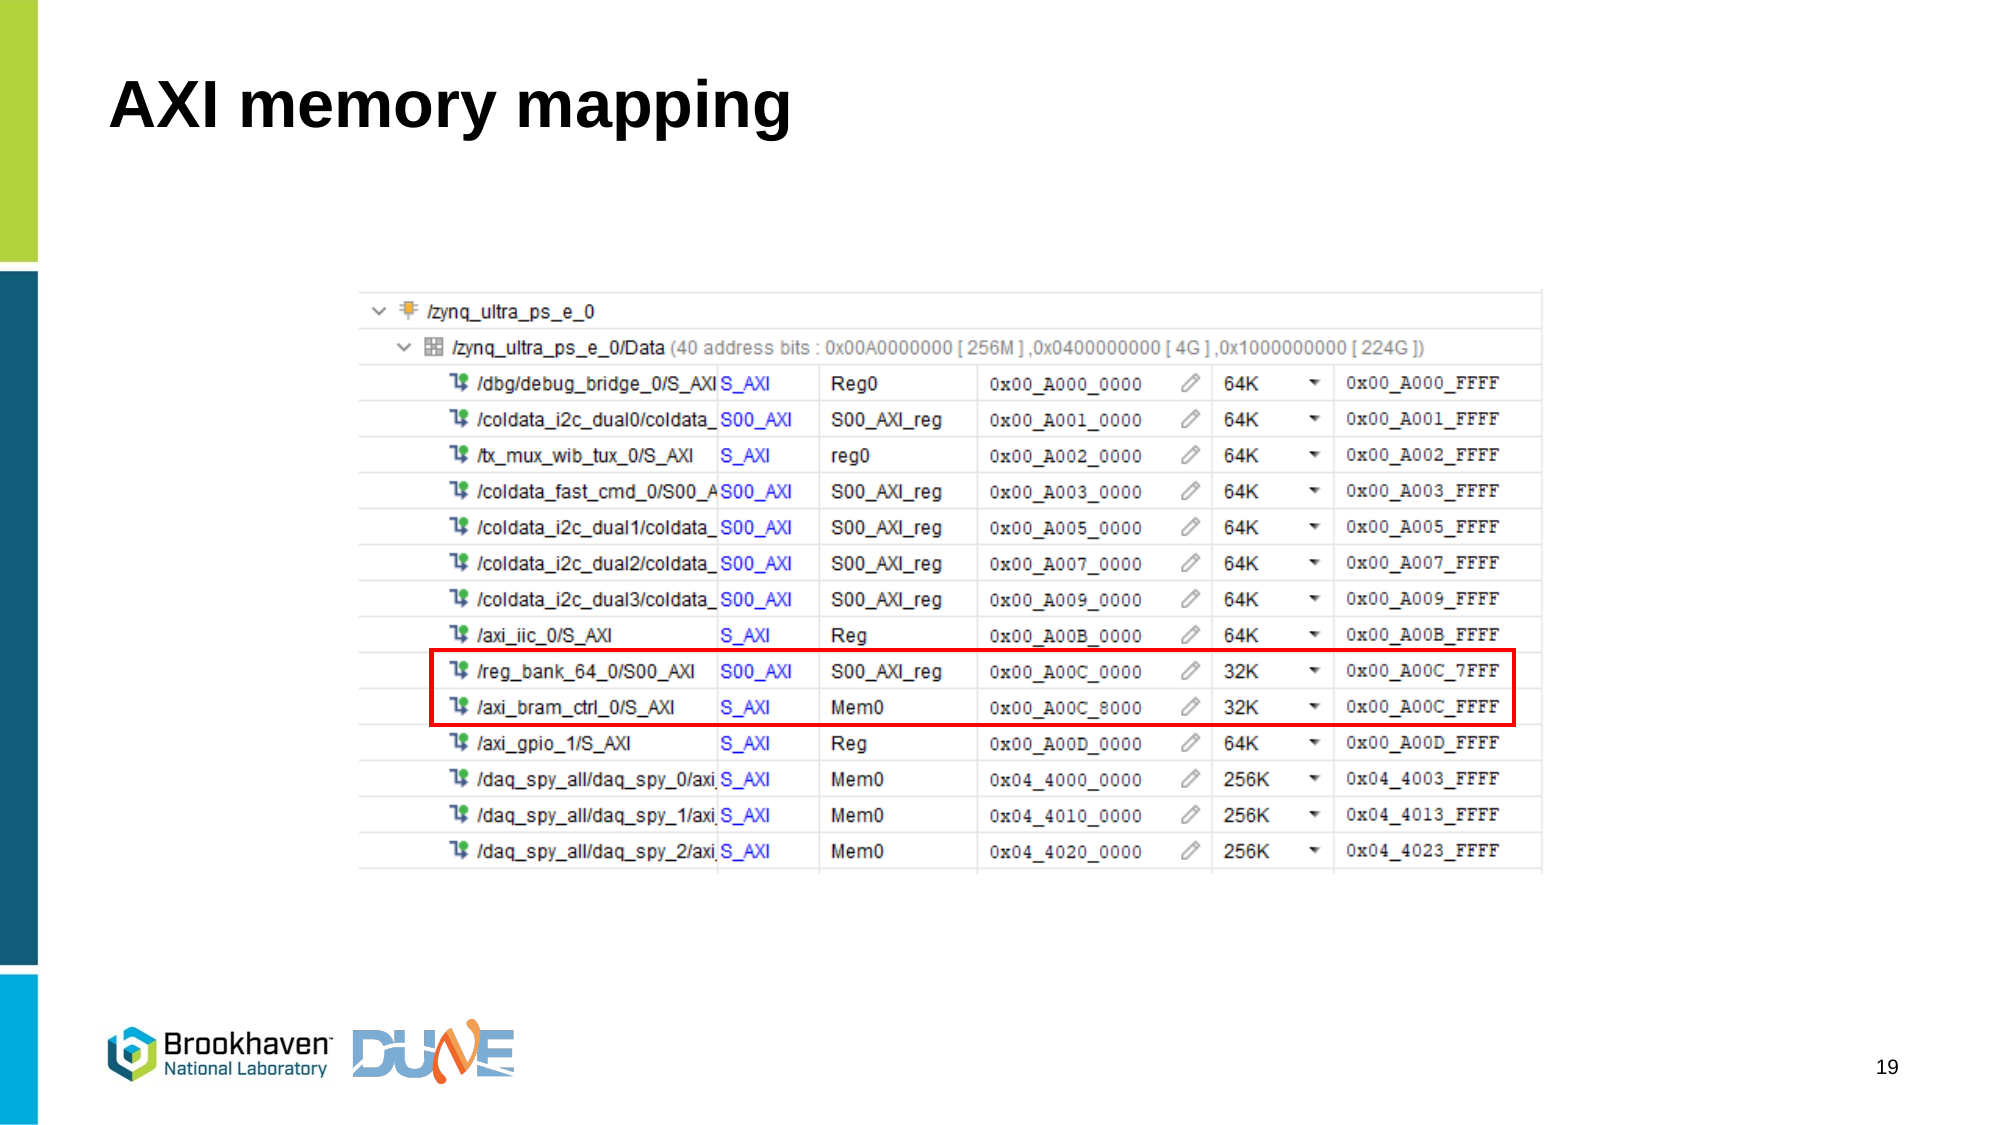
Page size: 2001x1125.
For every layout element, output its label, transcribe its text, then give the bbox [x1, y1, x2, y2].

picture [0, 0, 2001, 1125]
slide_number 19 [1835, 1036, 1907, 1097]
title AXI memory mapping [93, 59, 1907, 152]
